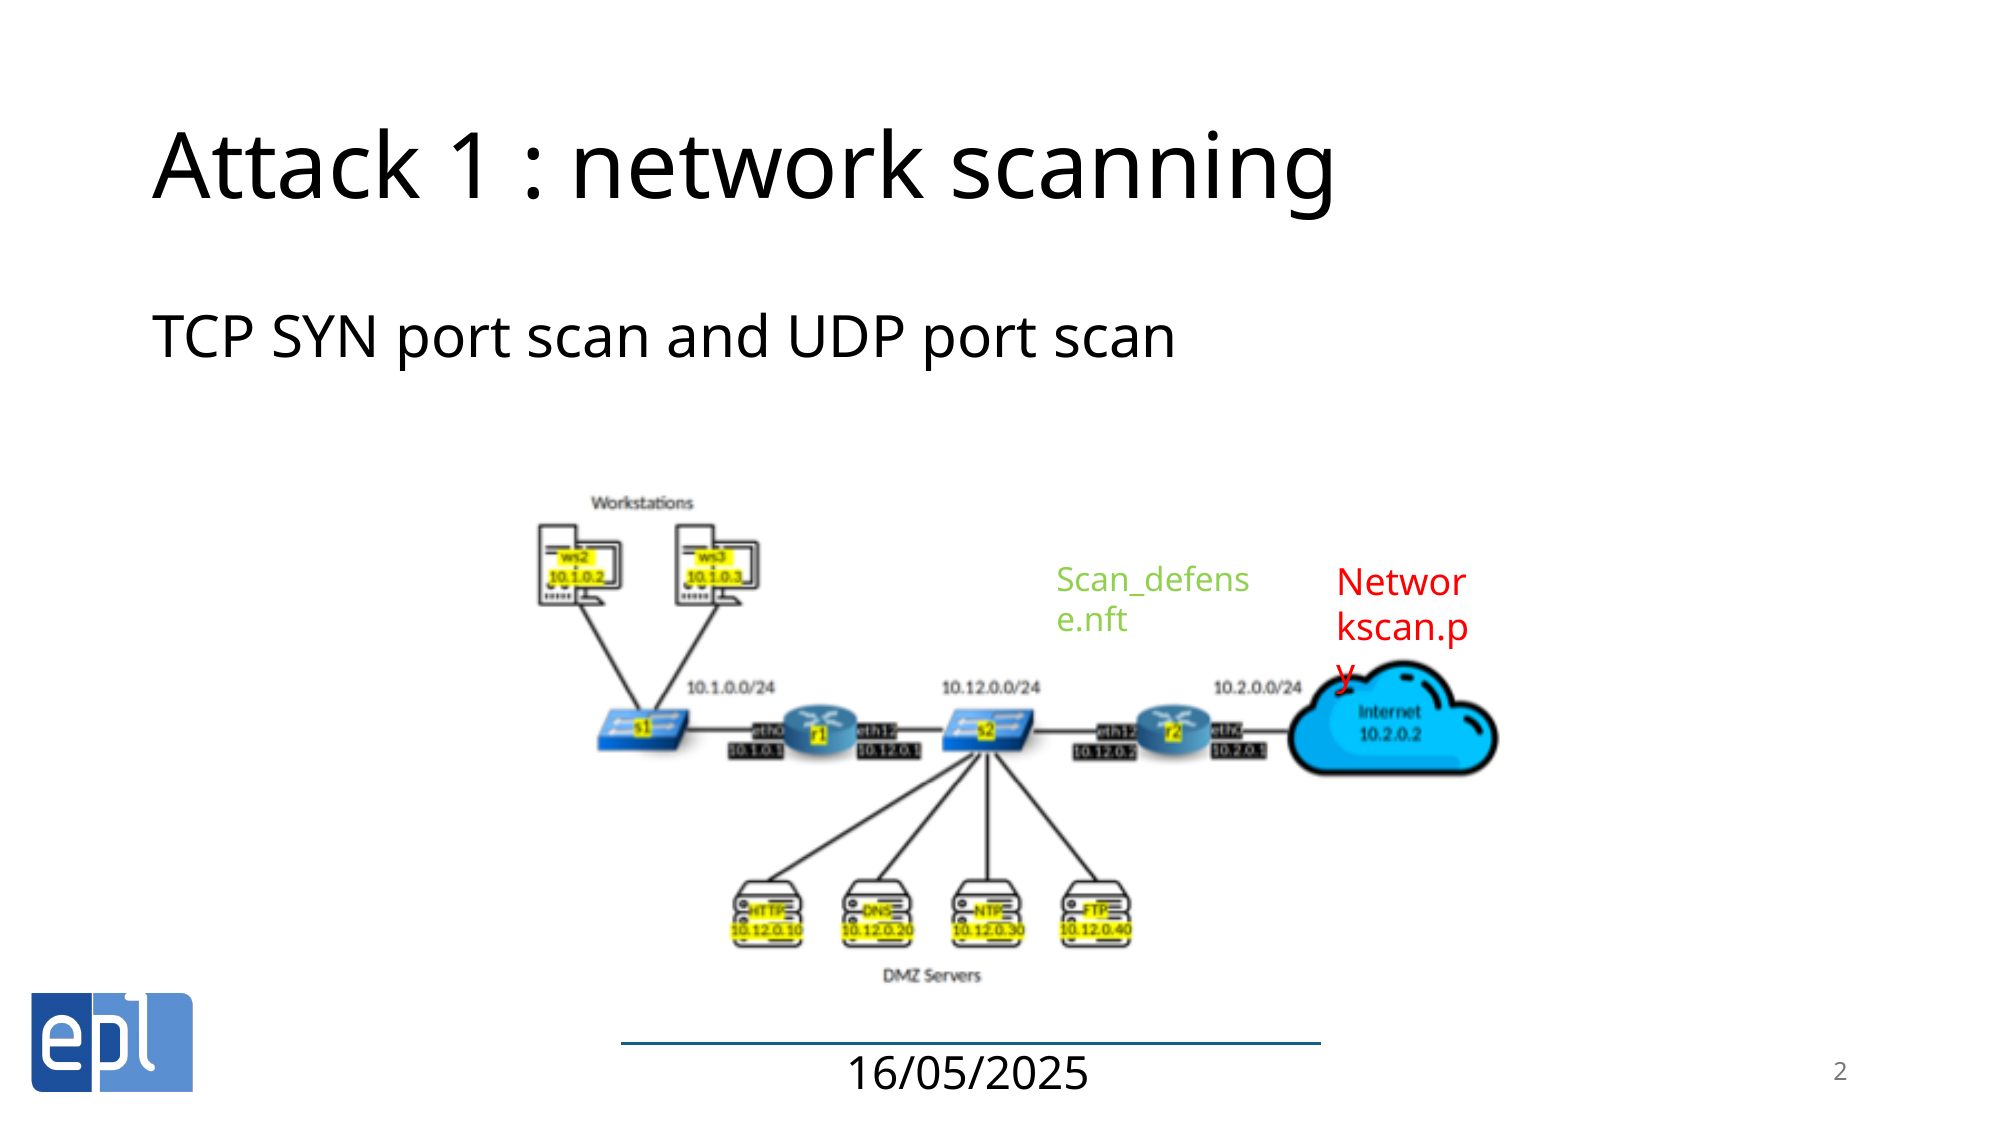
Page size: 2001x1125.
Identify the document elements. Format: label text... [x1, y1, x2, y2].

text_box 16/05/2025 [830, 1045, 1281, 1107]
text_box 16/05/2025 [830, 1036, 1281, 1042]
slide_number 2 [1412, 1042, 1863, 1103]
picture [30, 992, 193, 1093]
picture [499, 481, 1511, 994]
title Attack 1 : network scanning [137, 59, 1863, 278]
list TCP SYN port scan and UDP port scan [137, 299, 1863, 1014]
